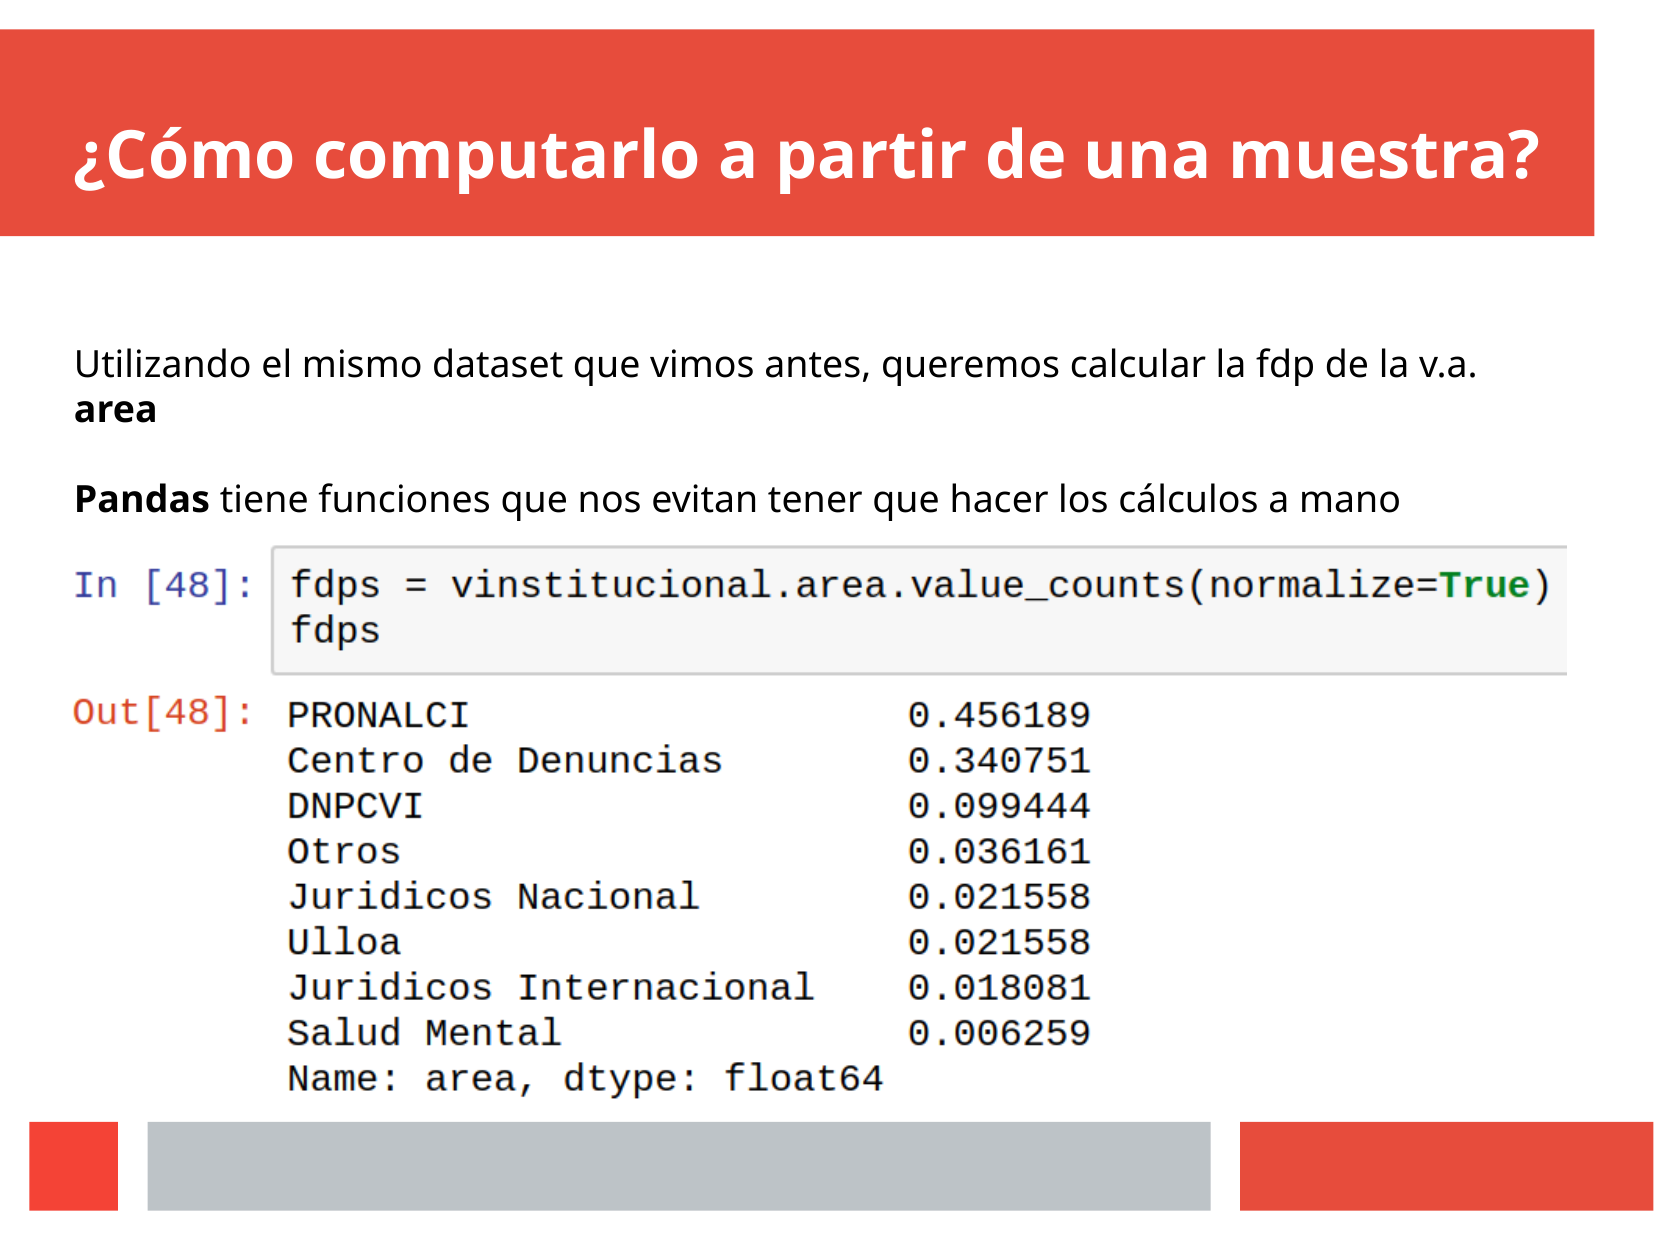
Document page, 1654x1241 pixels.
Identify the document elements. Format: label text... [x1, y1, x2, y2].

title ¿Cómo computarlo a partir de una muestra? [59, 59, 1595, 207]
picture [57, 530, 1567, 1119]
subtitle Utilizando el mismo dataset que vimos antes, queremos calcular la fdp de la v.a. area Pandas tiene funciones que nos evitan tener que hacer los cálculos a mano [59, 324, 1565, 529]
